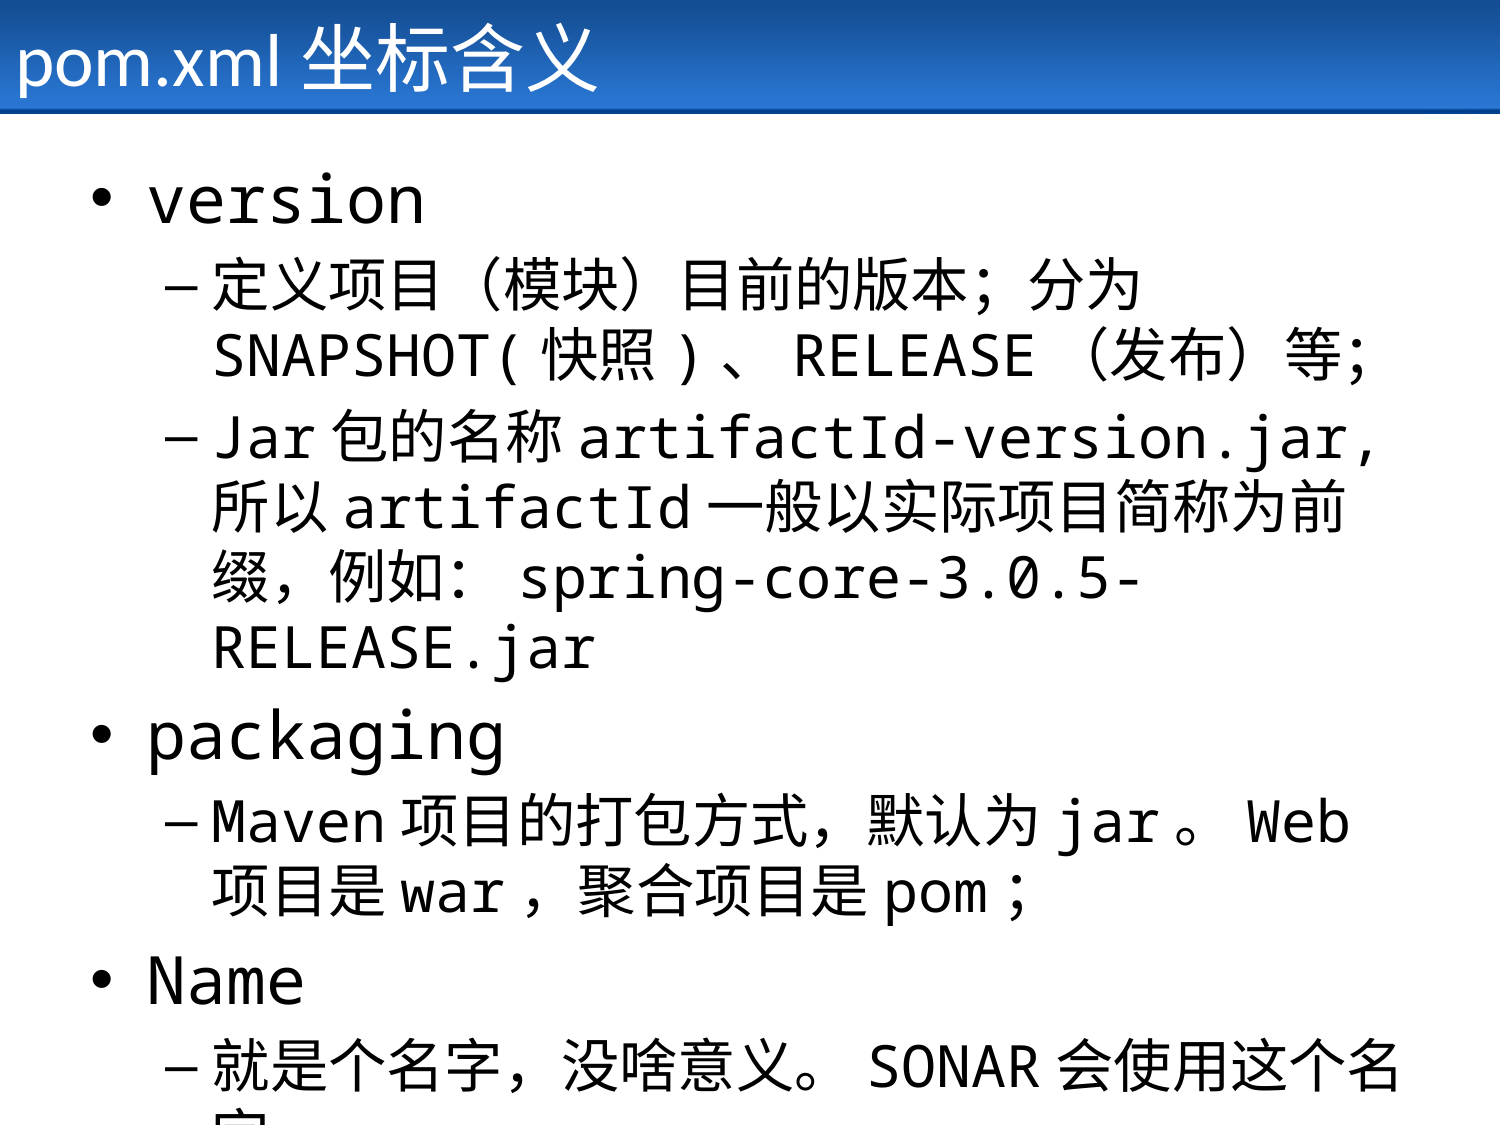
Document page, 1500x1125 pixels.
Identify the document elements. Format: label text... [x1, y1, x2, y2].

title pom.xml坐标含义 [0, 0, 1500, 114]
list version 定义项目（模块）目前的版本；分为SNAPSHOT(快照)、RELEASE（发布）等； Jar包的名称artifactId-version.jar,所以artifactId一般以实际项目简称为前缀，例如：spring-core-3.0.5-RELEASE.jar packaging Maven项目的打包方式，默认为jar。Web项目是war，聚合项目是pom； Name 就是个名字，没啥意义。SONAR会使用这个名字 [75, 148, 1425, 1071]
